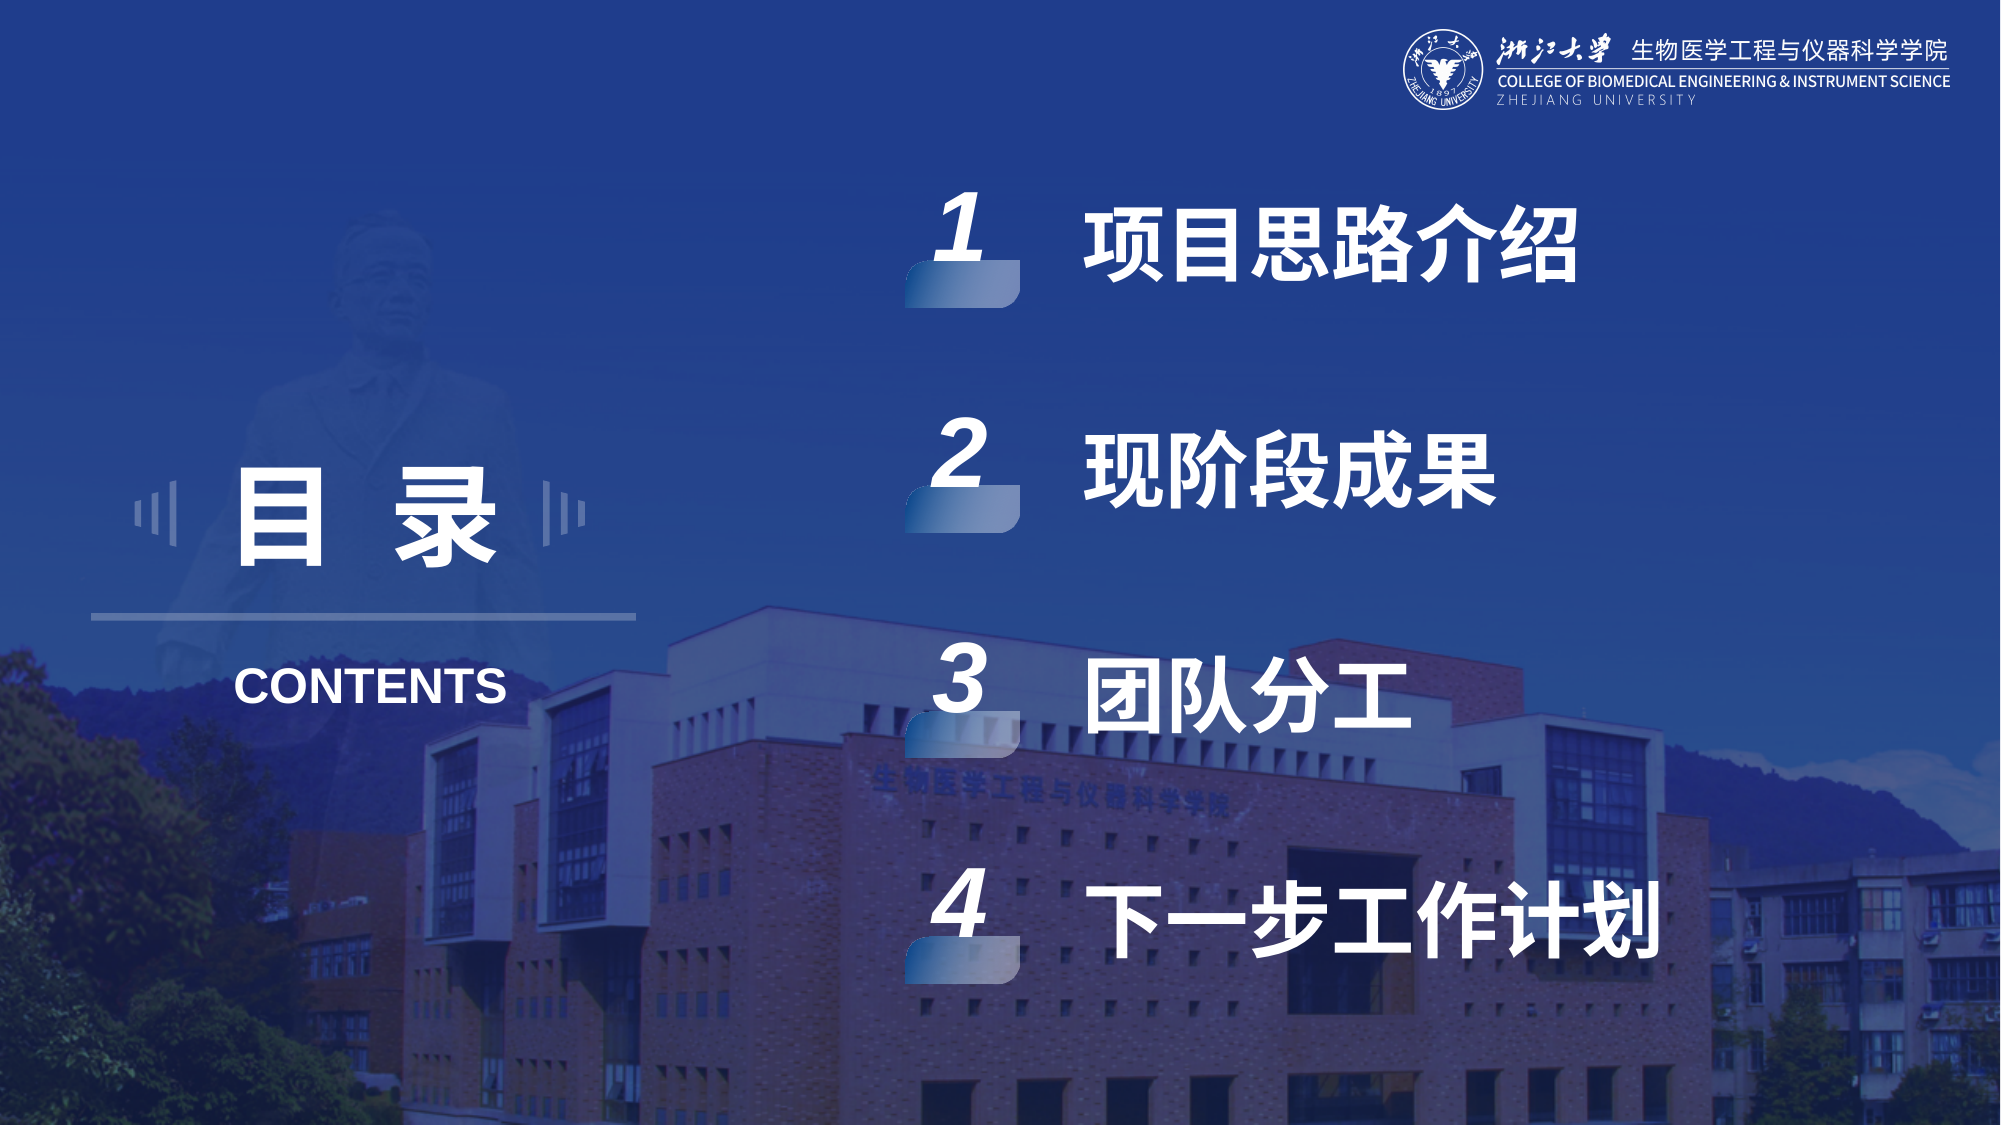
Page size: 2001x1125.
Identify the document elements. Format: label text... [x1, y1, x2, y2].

picture [0, 0, 2001, 1125]
text_box CONTENTS [218, 646, 523, 722]
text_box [905, 379, 1839, 533]
text_box 目 录 [178, 437, 549, 588]
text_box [905, 605, 1839, 758]
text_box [905, 830, 1839, 984]
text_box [905, 154, 1839, 308]
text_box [543, 480, 585, 547]
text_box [134, 480, 177, 547]
text_box [90, 612, 637, 622]
